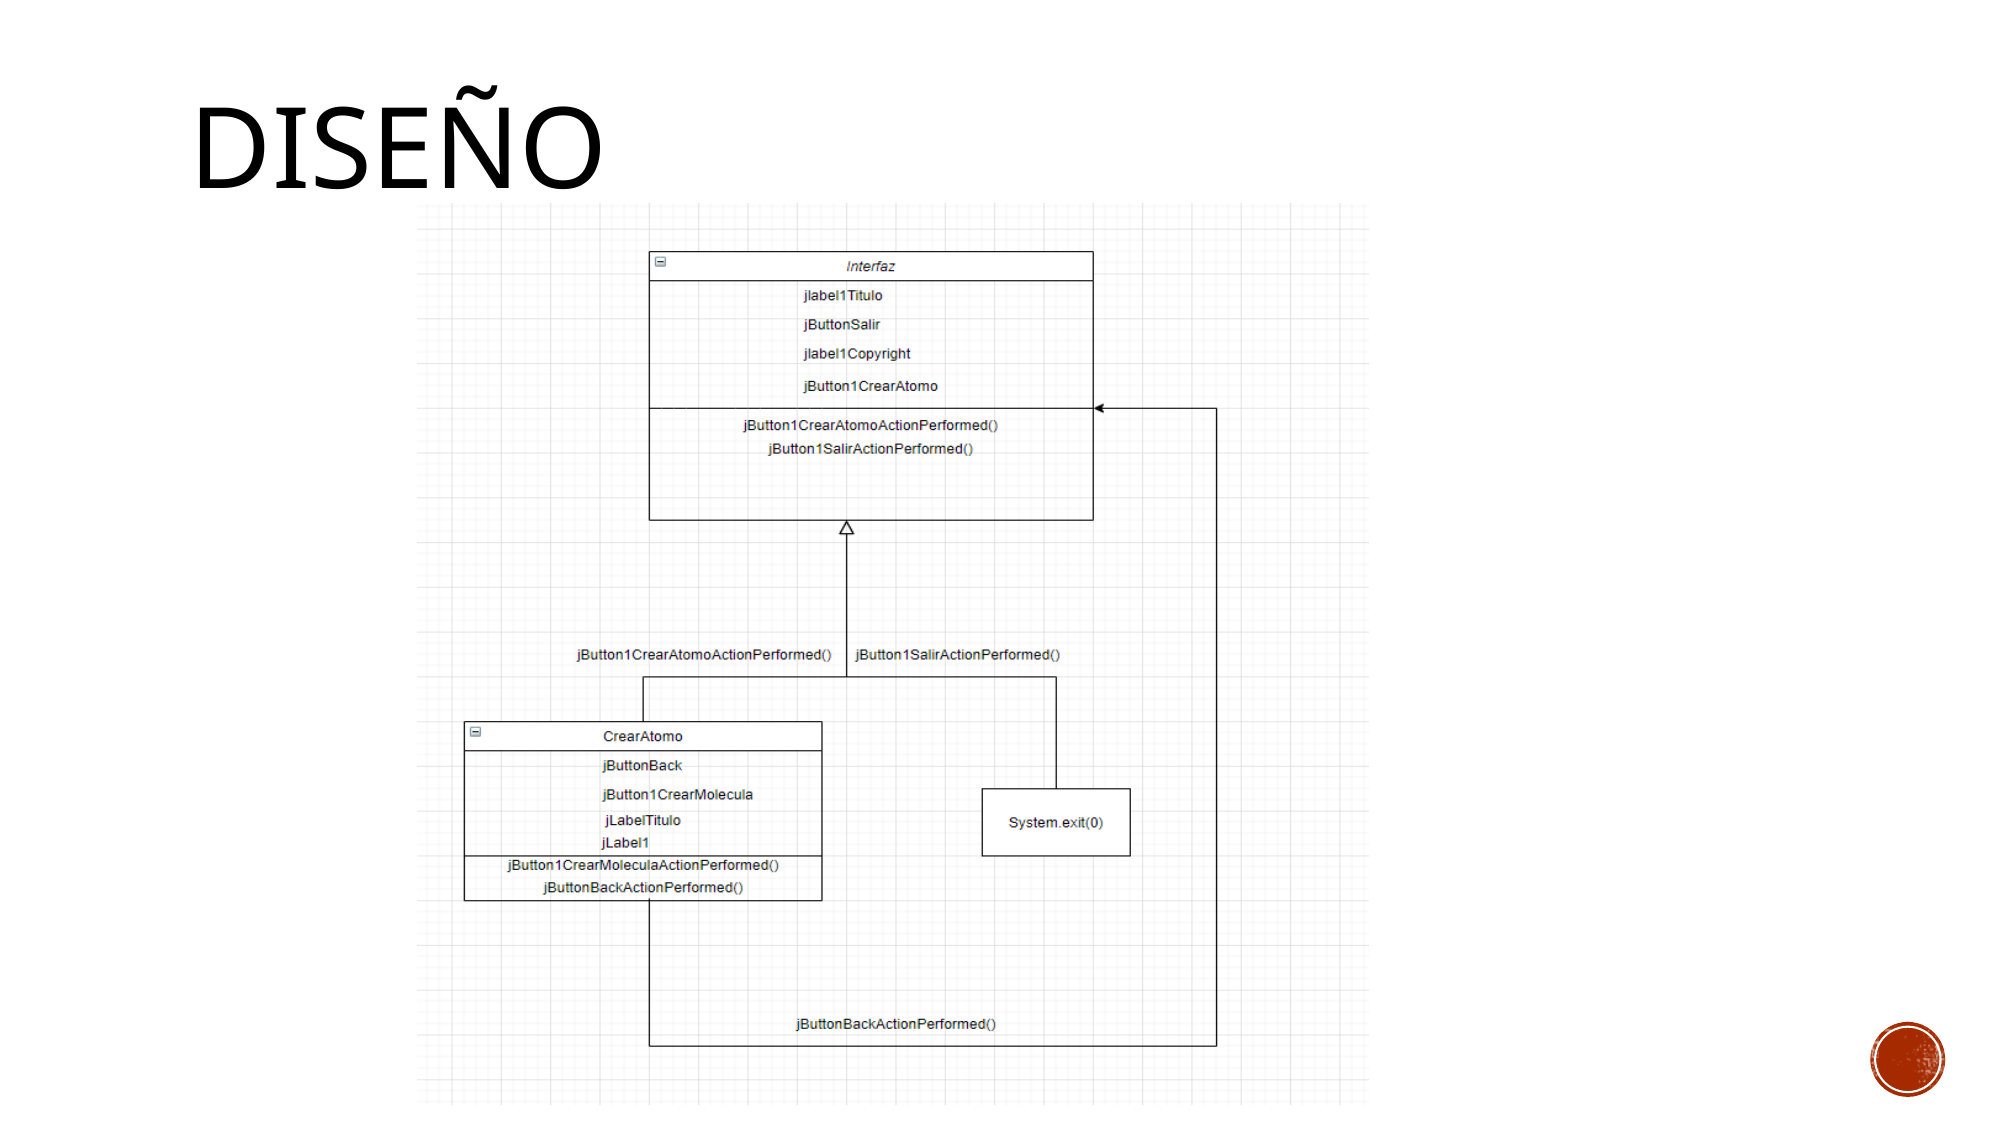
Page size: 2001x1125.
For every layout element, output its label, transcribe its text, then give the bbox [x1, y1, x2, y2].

picture [417, 203, 1369, 1105]
title Diseño [174, 20, 1825, 285]
